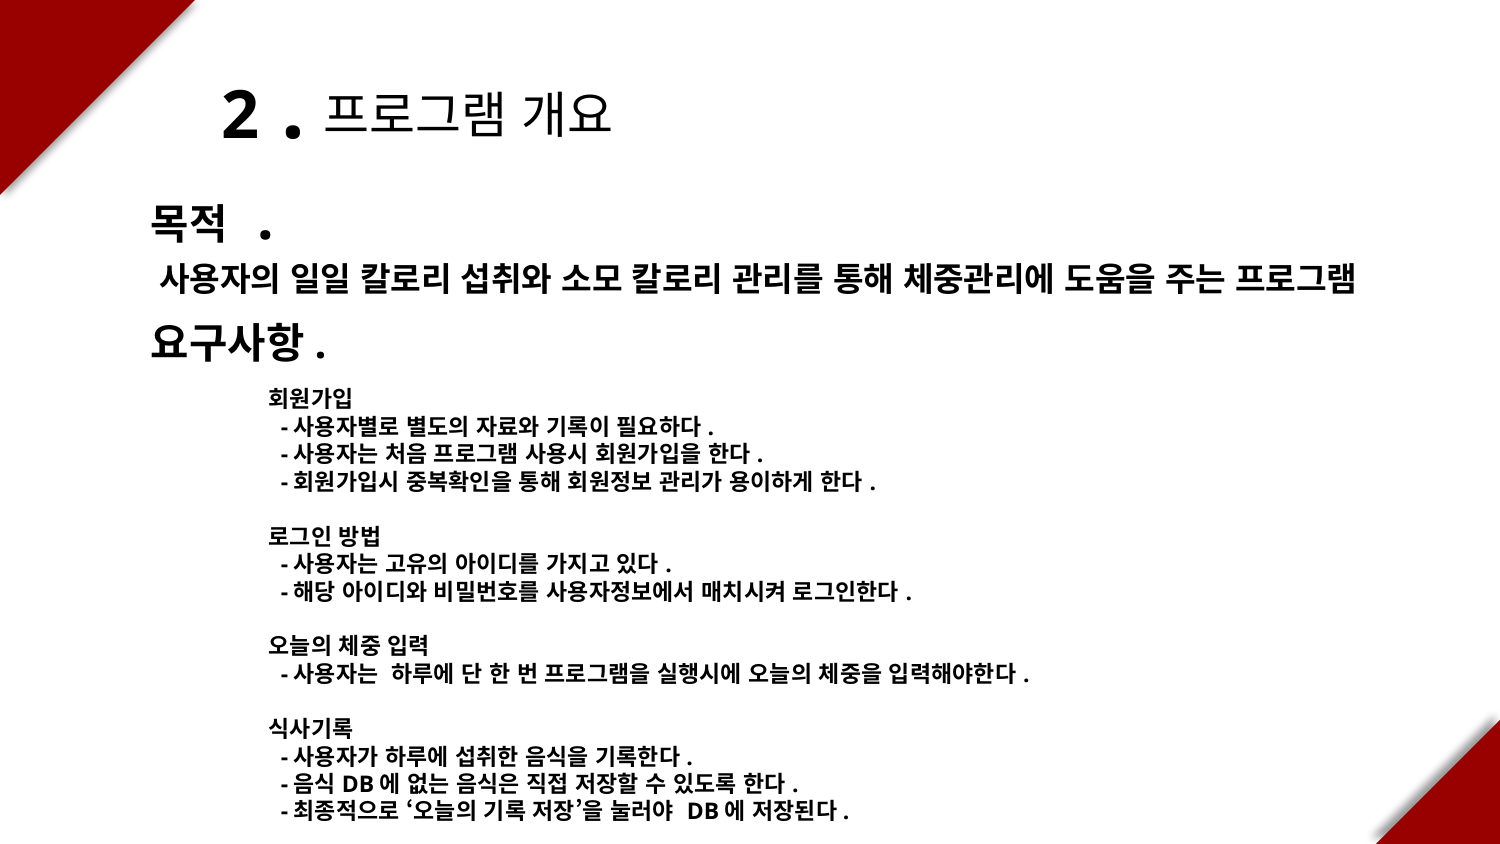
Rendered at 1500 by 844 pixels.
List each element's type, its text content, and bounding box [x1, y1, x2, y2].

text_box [206, 47, 747, 234]
text_box [0, 0, 197, 197]
text_box 사용자의 일일 칼로리 섭취와 소모 칼로리 관리를 통해 체중관리에 도움을 주는 프로그램 [128, 251, 1489, 306]
text_box 요구사항. [135, 308, 432, 374]
text_box [1374, 718, 1500, 844]
text_box 회원가입 -사용자별로 별도의 자료와 기록이 필요하다. -사용자는 처음 프로그램 사용시 회원가입을 한다. -회원가입시 중복확인을 통해 회원정보 관리가 용이하게 한다. 로그인 방법 -사용자는 고유의 아이디를 가지고 있다. -해당 아이디와 비밀번호를 사용자정보에서 매치시켜 로그인한다. 오늘의 체중 입력 -사용자는 하루에 단 한 번 프로그램을 실행시에 오늘의 체중을 입력해야한다. 식사기록 -사용자가 하루에 섭취한 음식을 기록한다. -음식DB에 없는 음식은 직접 저장할 수 있도록 한다. -최종적으로 ‘오늘의 기록 저장’을 눌러야 DB에 저장된다. [253, 377, 1211, 832]
text_box 목적 . [135, 173, 447, 251]
